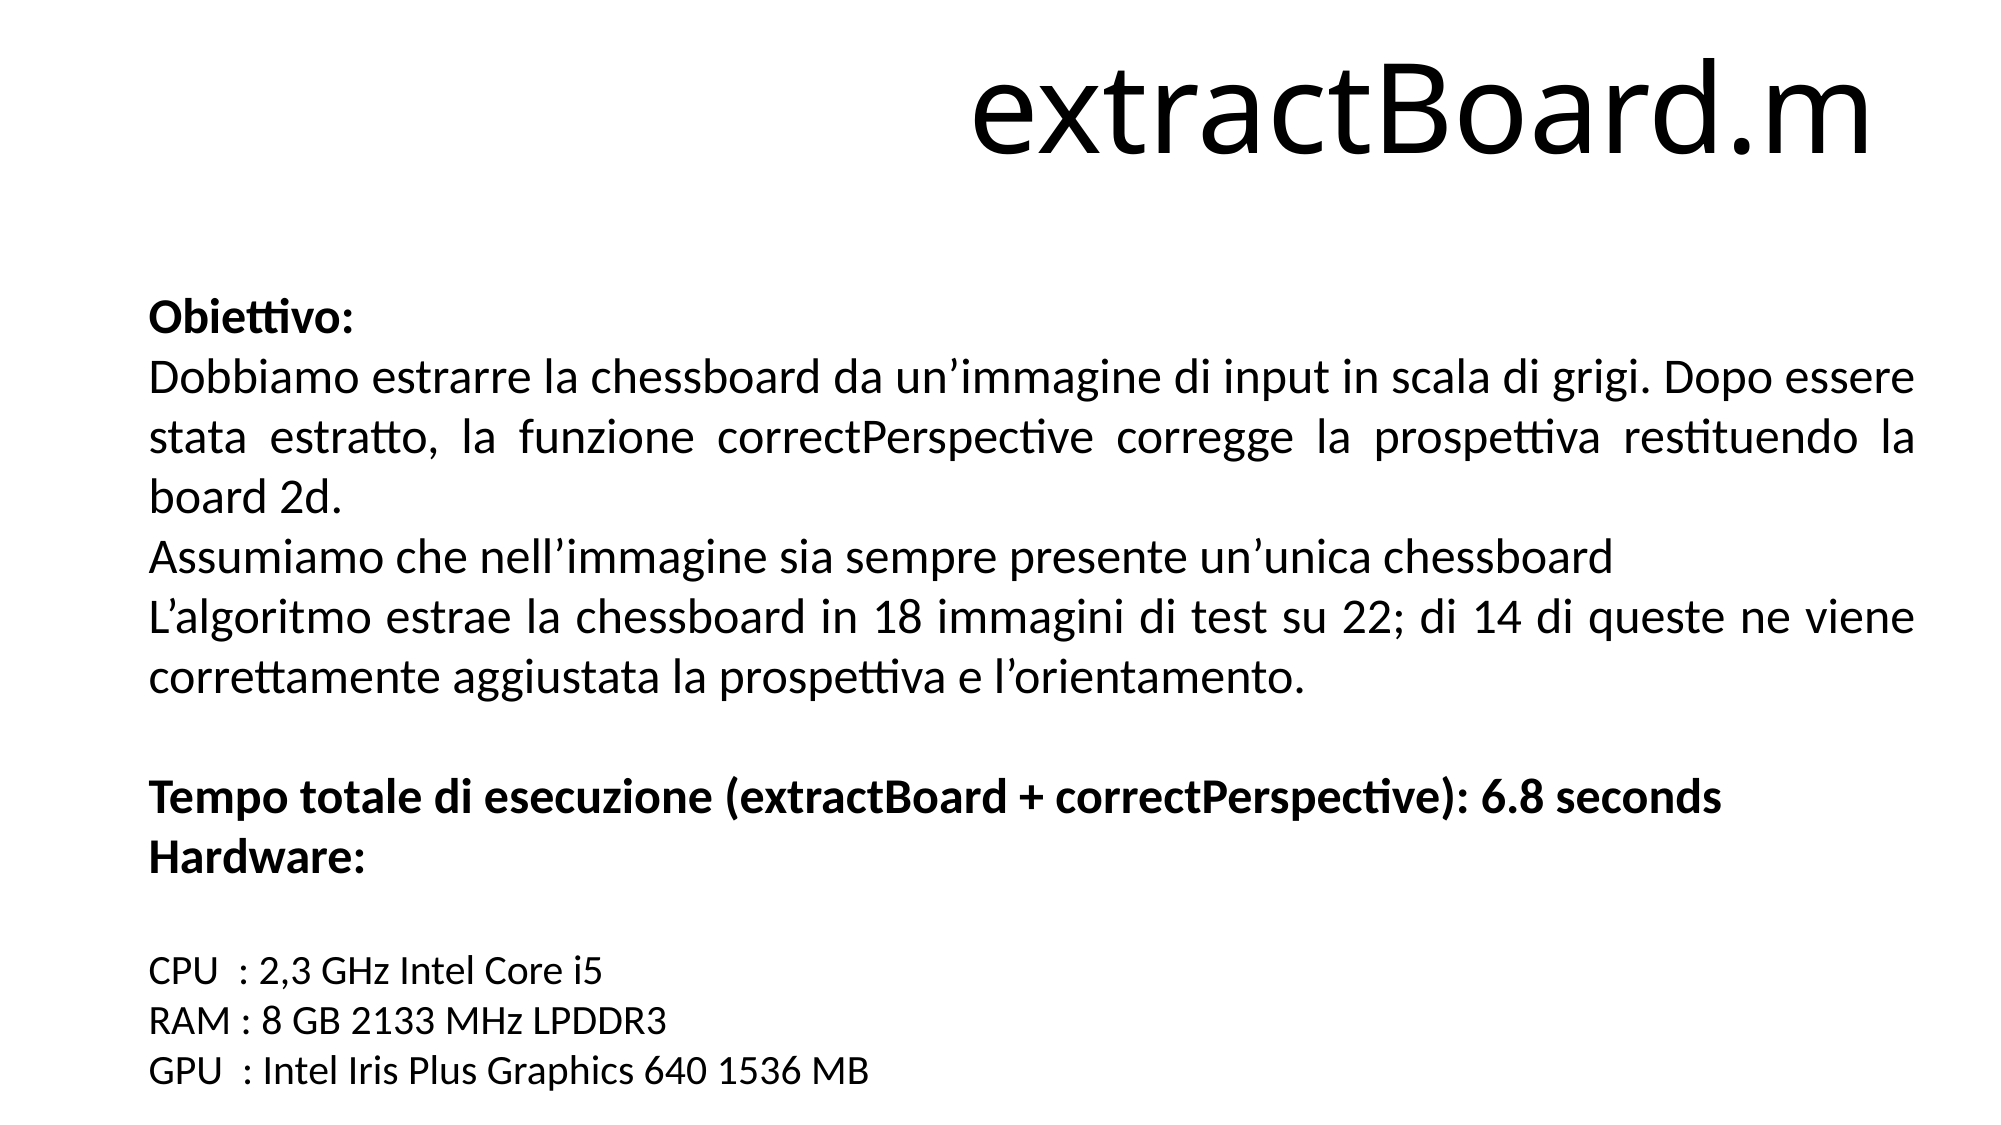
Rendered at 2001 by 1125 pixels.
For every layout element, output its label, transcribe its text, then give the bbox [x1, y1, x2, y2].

text_box Obiettivo: Dobbiamo estrarre la chessboard da un’immagine di input in scala di grigi. Dopo essere stata estratto, la funzione correctPerspective corregge la prospettiva restituendo la board 2d. Assumiamo che nell’immagine sia sempre presente un’unica chessboard L’algoritmo estrae la chessboard in 18 immagini di test su 22; di 14 di queste ne viene correttamente aggiustata la prospettiva e l’orientamento. Tempo totale di esecuzione (extractBoard + correctPerspective): 6.8 seconds Hardware: CPU : 2,3 GHz Intel Core i5 RAM : 8 GB 2133 MHz LPDDR3 GPU : Intel Iris Plus Graphics 640 1536 MB [133, 275, 1932, 1125]
title extractBoard.m [845, 0, 2000, 189]
